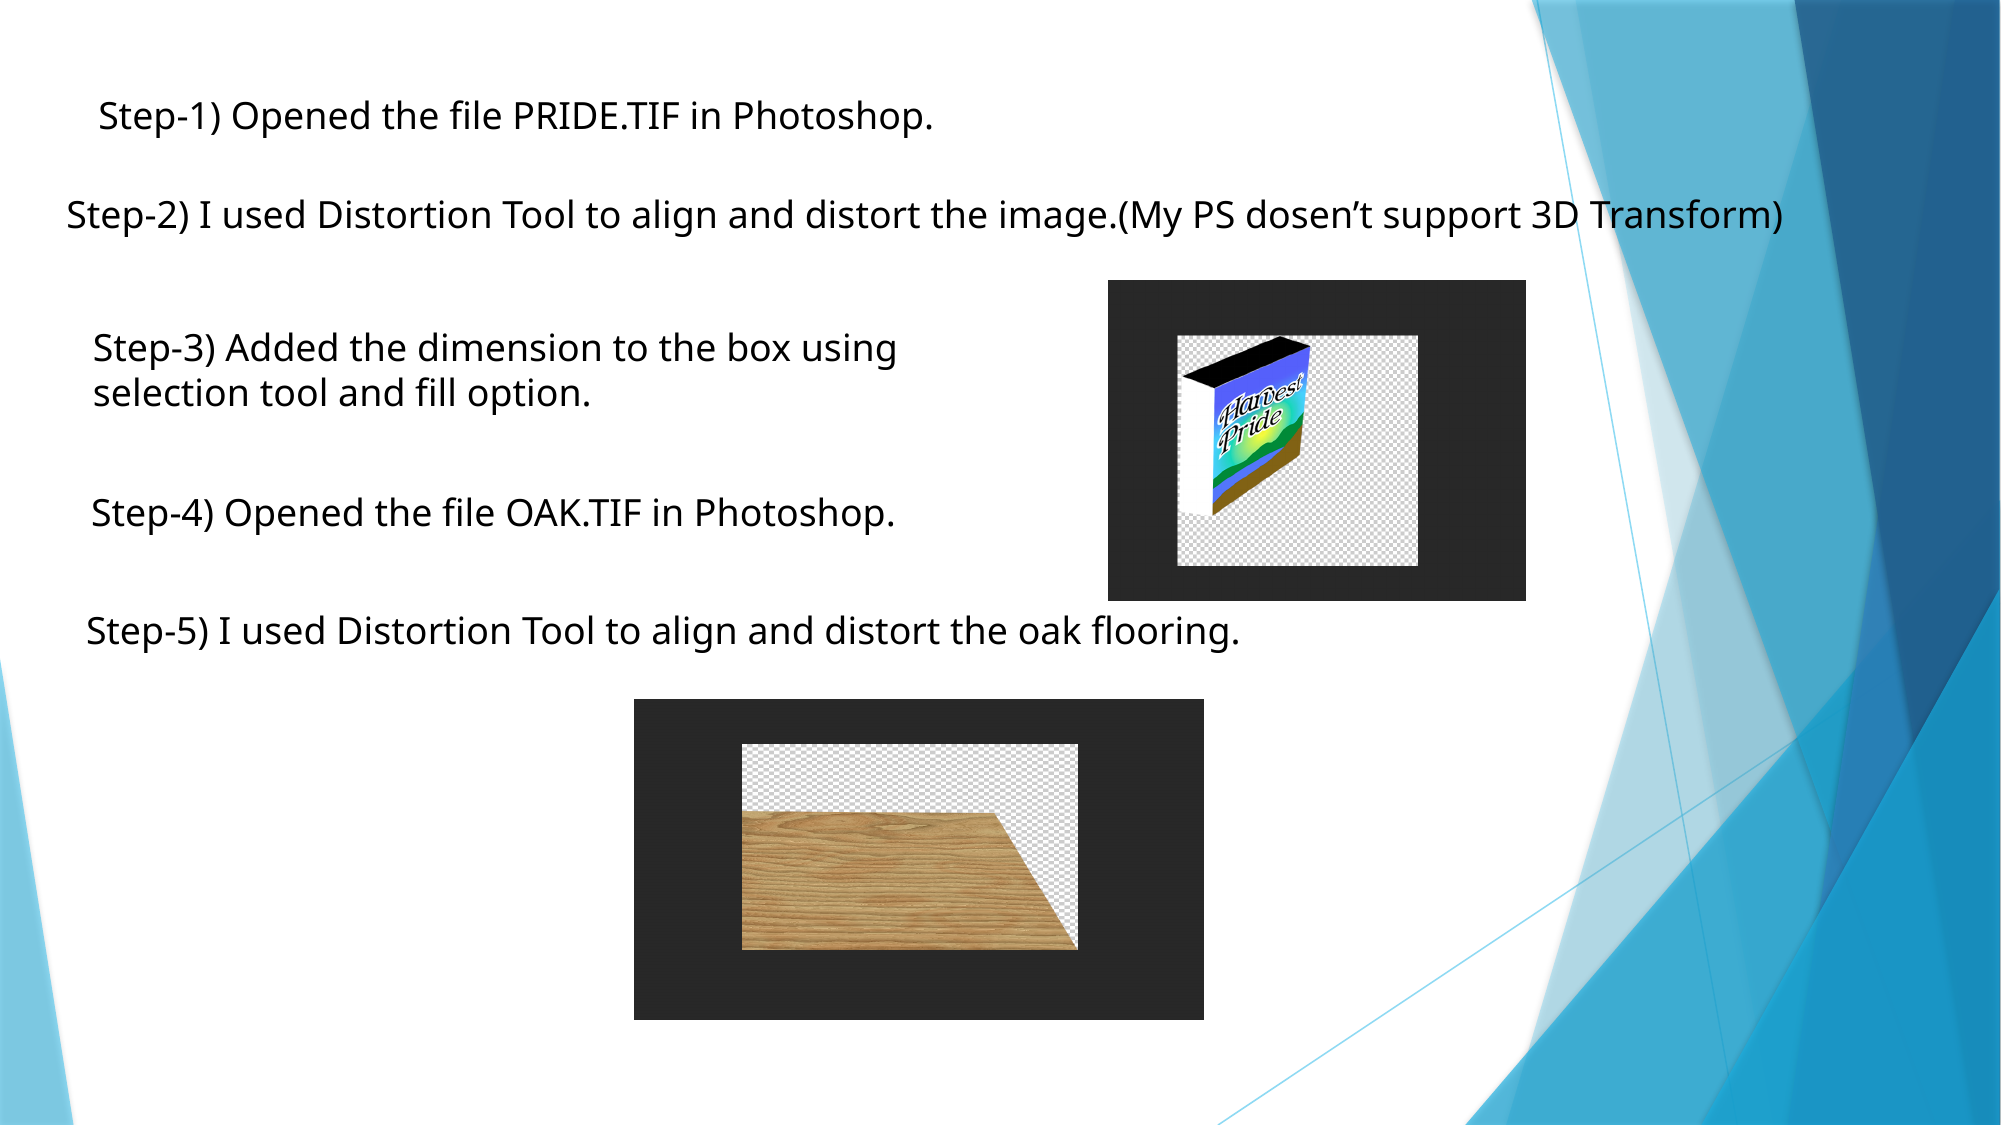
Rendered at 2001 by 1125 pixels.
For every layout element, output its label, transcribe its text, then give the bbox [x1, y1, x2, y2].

text_box Step-5) I used Distortion Tool to align and distort the oak flooring. [71, 599, 1257, 660]
picture [1107, 280, 1526, 602]
text_box Step-3) Added the dimension to the box using selection tool and fill option. [78, 316, 1080, 421]
text_box Step-2) I used Distortion Tool to align and distort the image.(My PS dosen’t support 3D Transform) [51, 184, 1810, 244]
text_box Step-1) Opened the file PRIDE.TIF in Photoshop. [83, 84, 950, 145]
picture [634, 698, 1205, 1021]
text_box Step-4) Opened the file OAK.TIF in Photoshop. [76, 481, 921, 542]
